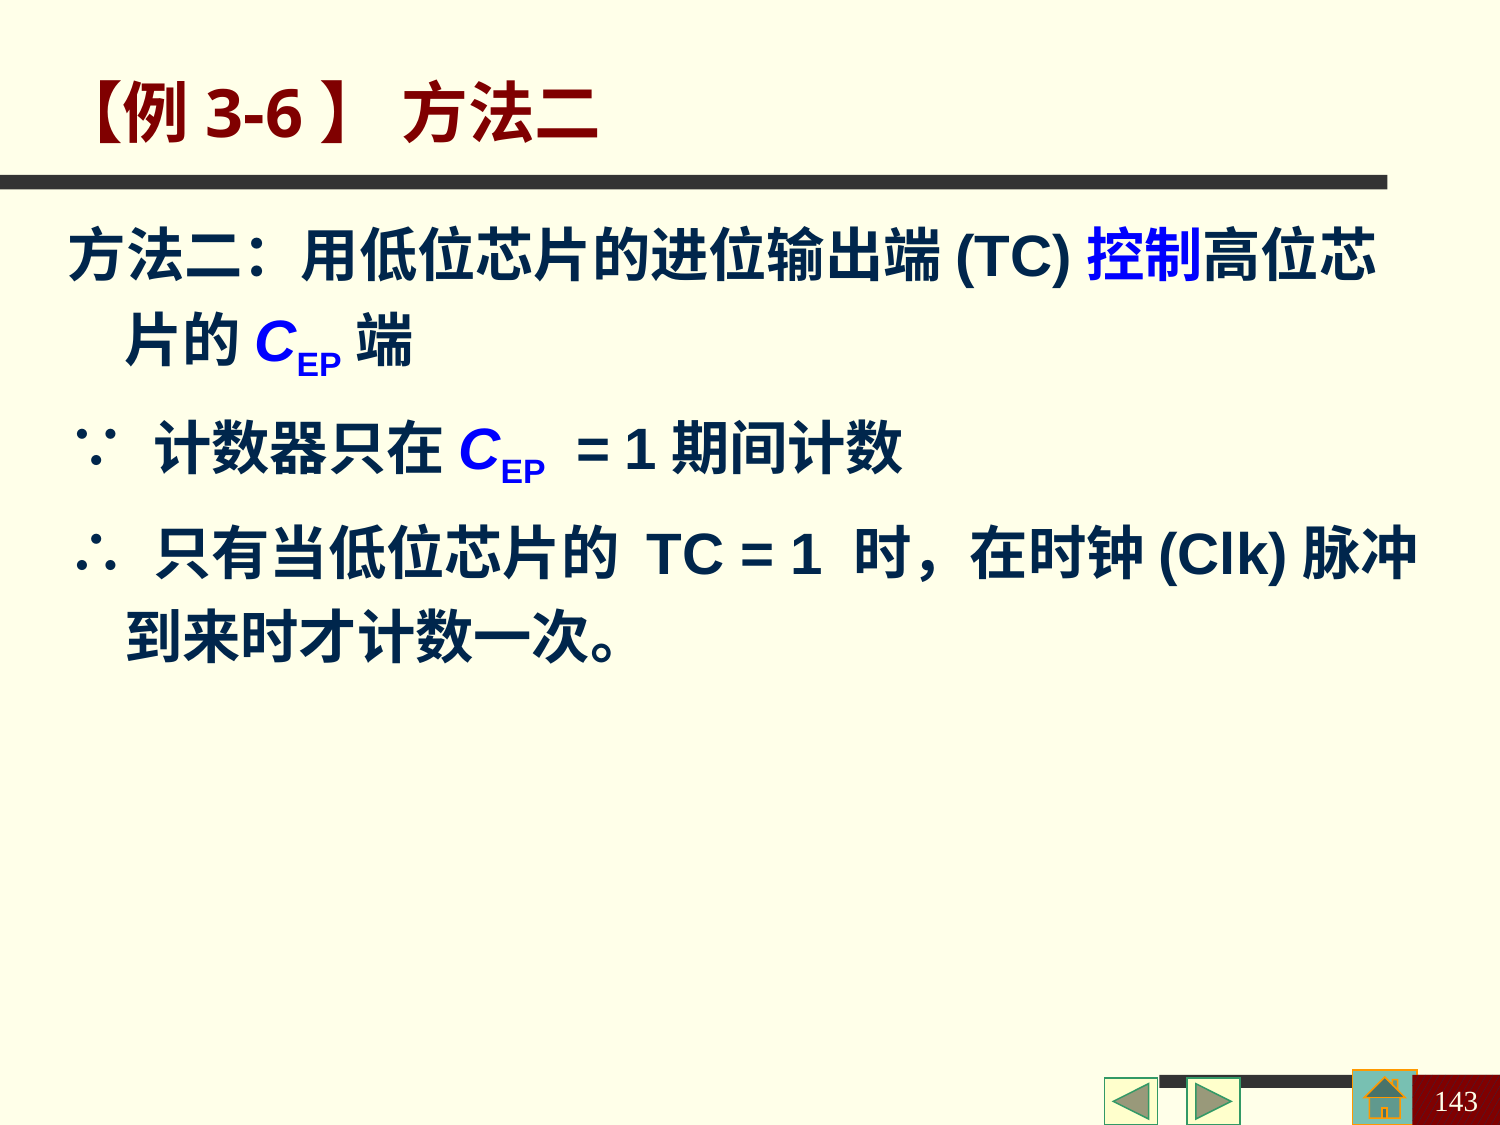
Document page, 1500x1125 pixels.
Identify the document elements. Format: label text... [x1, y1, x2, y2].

text_box 方法二：用低位芯片的进位输出端(TC)控制高位芯片的CEP端 ∵ 计数器只在CEP = 1期间计数 ∴ 只有当低位芯片的 TC = 1 时，在时钟(Clk)脉冲到来时才计数一次。 [53, 196, 1436, 1012]
text_box 143 [1412, 1074, 1500, 1125]
title 【例3-6】 方法二 [41, 54, 1459, 159]
